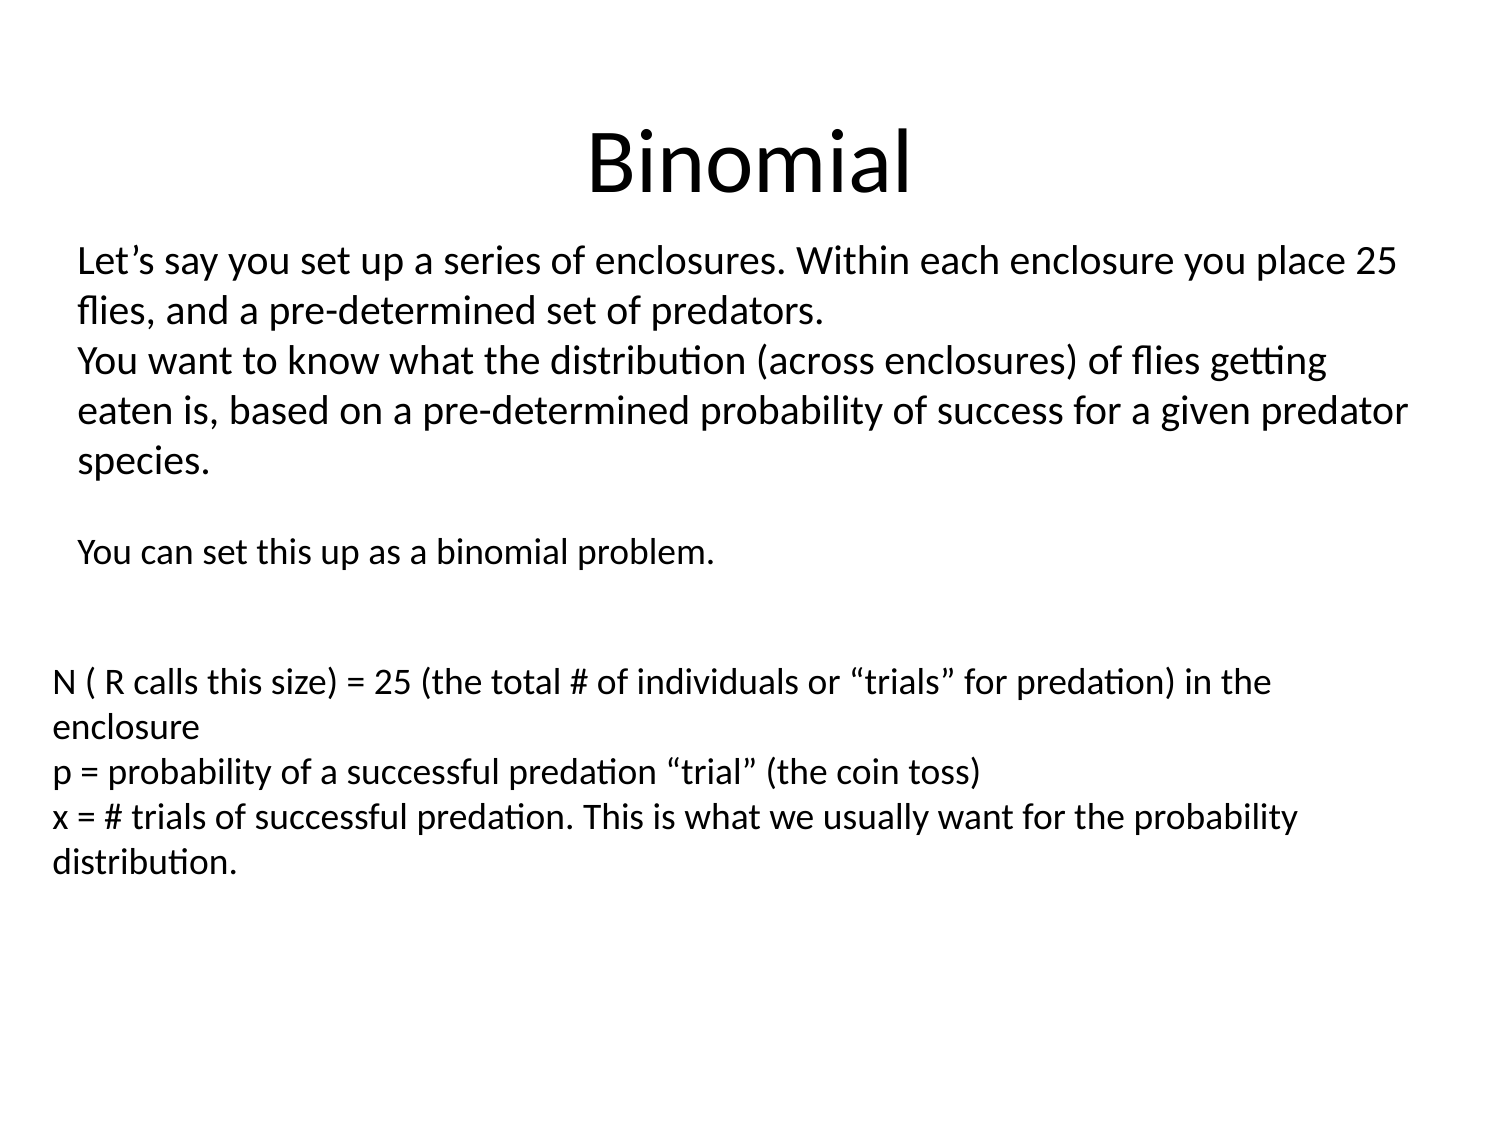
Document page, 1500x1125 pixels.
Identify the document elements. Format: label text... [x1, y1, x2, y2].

title Binomial [112, 62, 1388, 224]
text_box Let’s say you set up a series of enclosures. Within each enclosure you place 25 flies, and a pre-determined set of predators. You want to know what the distribution (across enclosures) of flies getting eaten is, based on a pre-determined probability of success for a given predator species. You can set this up as a binomial problem. [62, 224, 1426, 580]
text_box N ( R calls this size) = 25 (the total # of individuals or “trials” for predation) in the enclosure p = probability of a successful predation “trial” (the coin toss) x = # trials of successful predation. This is what we usually want for the probability distribution. [37, 649, 1375, 890]
